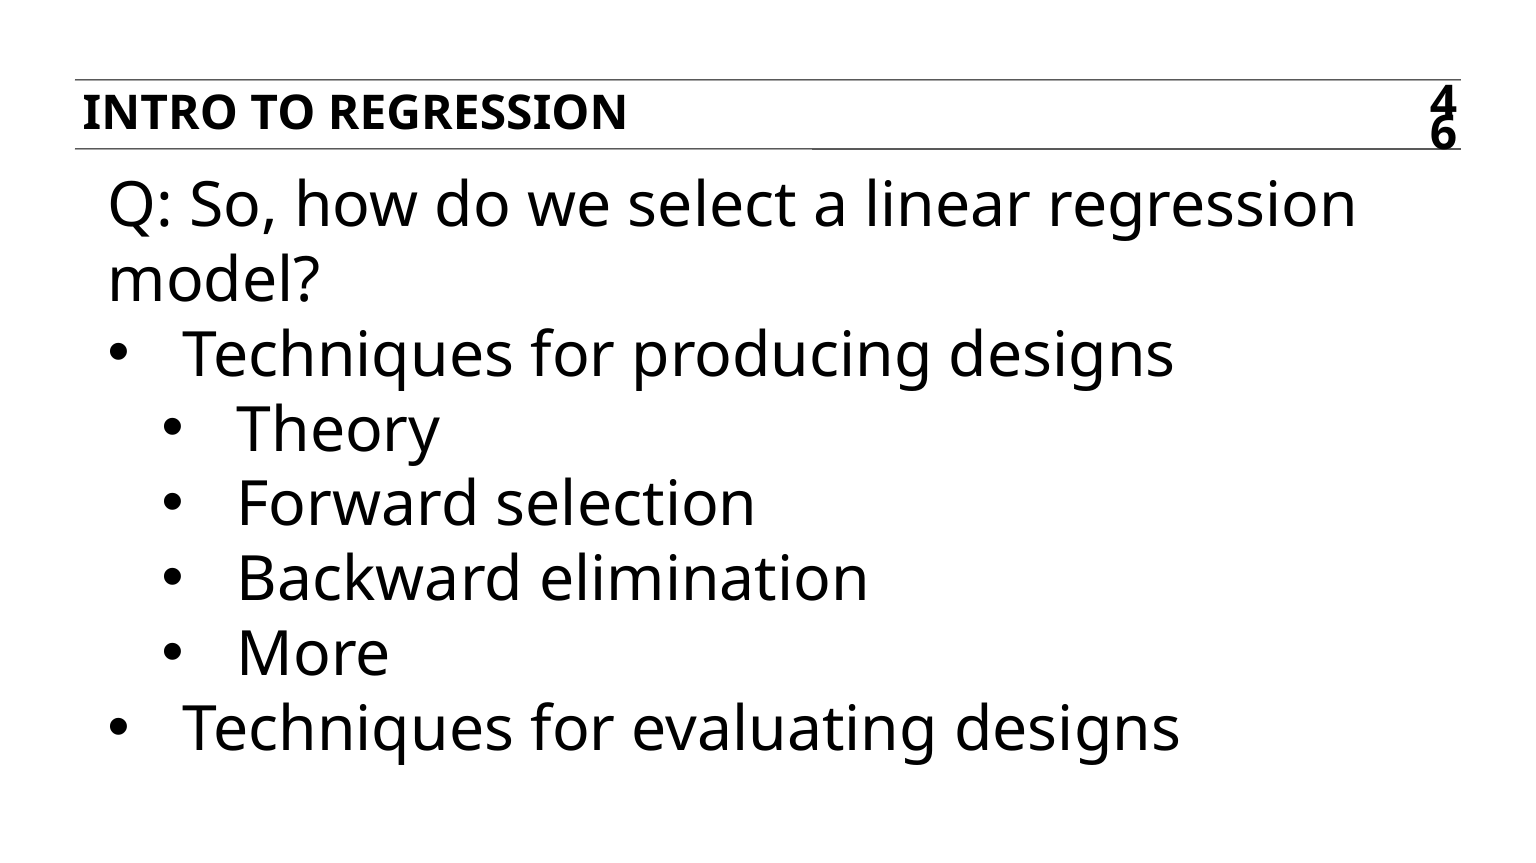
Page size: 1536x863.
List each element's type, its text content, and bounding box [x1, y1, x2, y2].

text_box Q: So, how do we select a linear regression model? Techniques for producing designs Theory Forward selection Backward elimination More Techniques for evaluating designs [92, 156, 1468, 846]
list Intro to regression [67, 81, 1118, 132]
slide_number 46 [1419, 86, 1461, 138]
